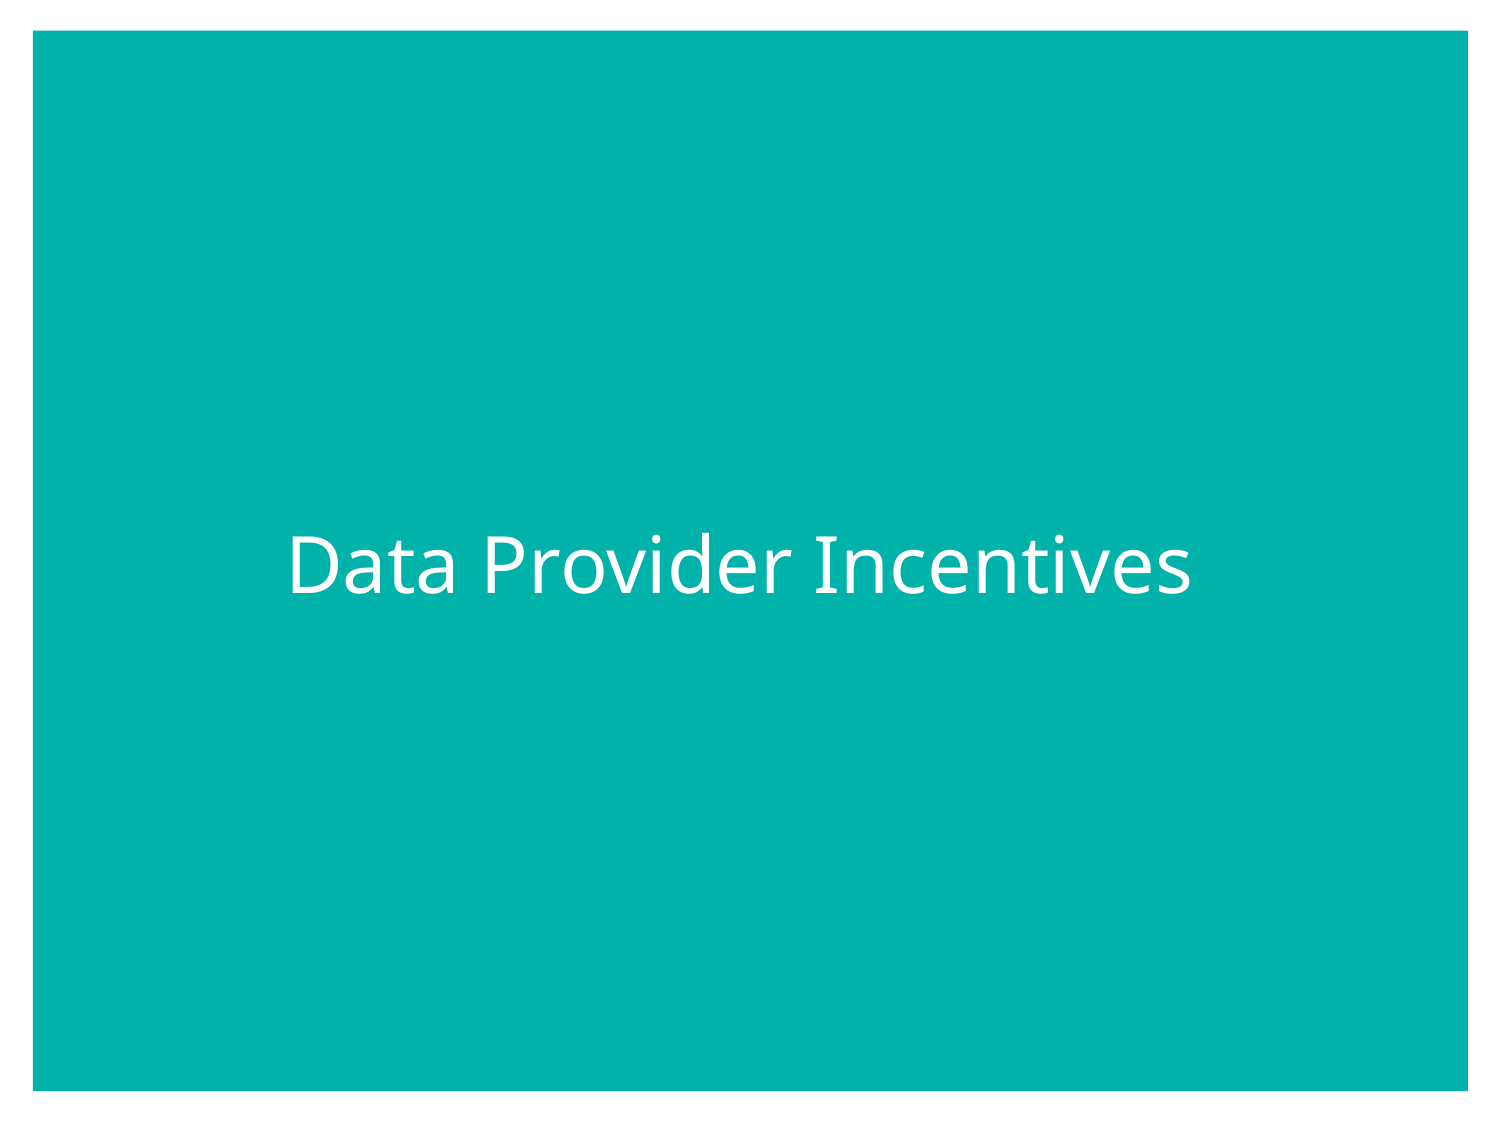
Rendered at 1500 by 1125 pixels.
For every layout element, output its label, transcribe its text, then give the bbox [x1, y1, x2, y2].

list Data Provider Incentives [146, 368, 1354, 756]
